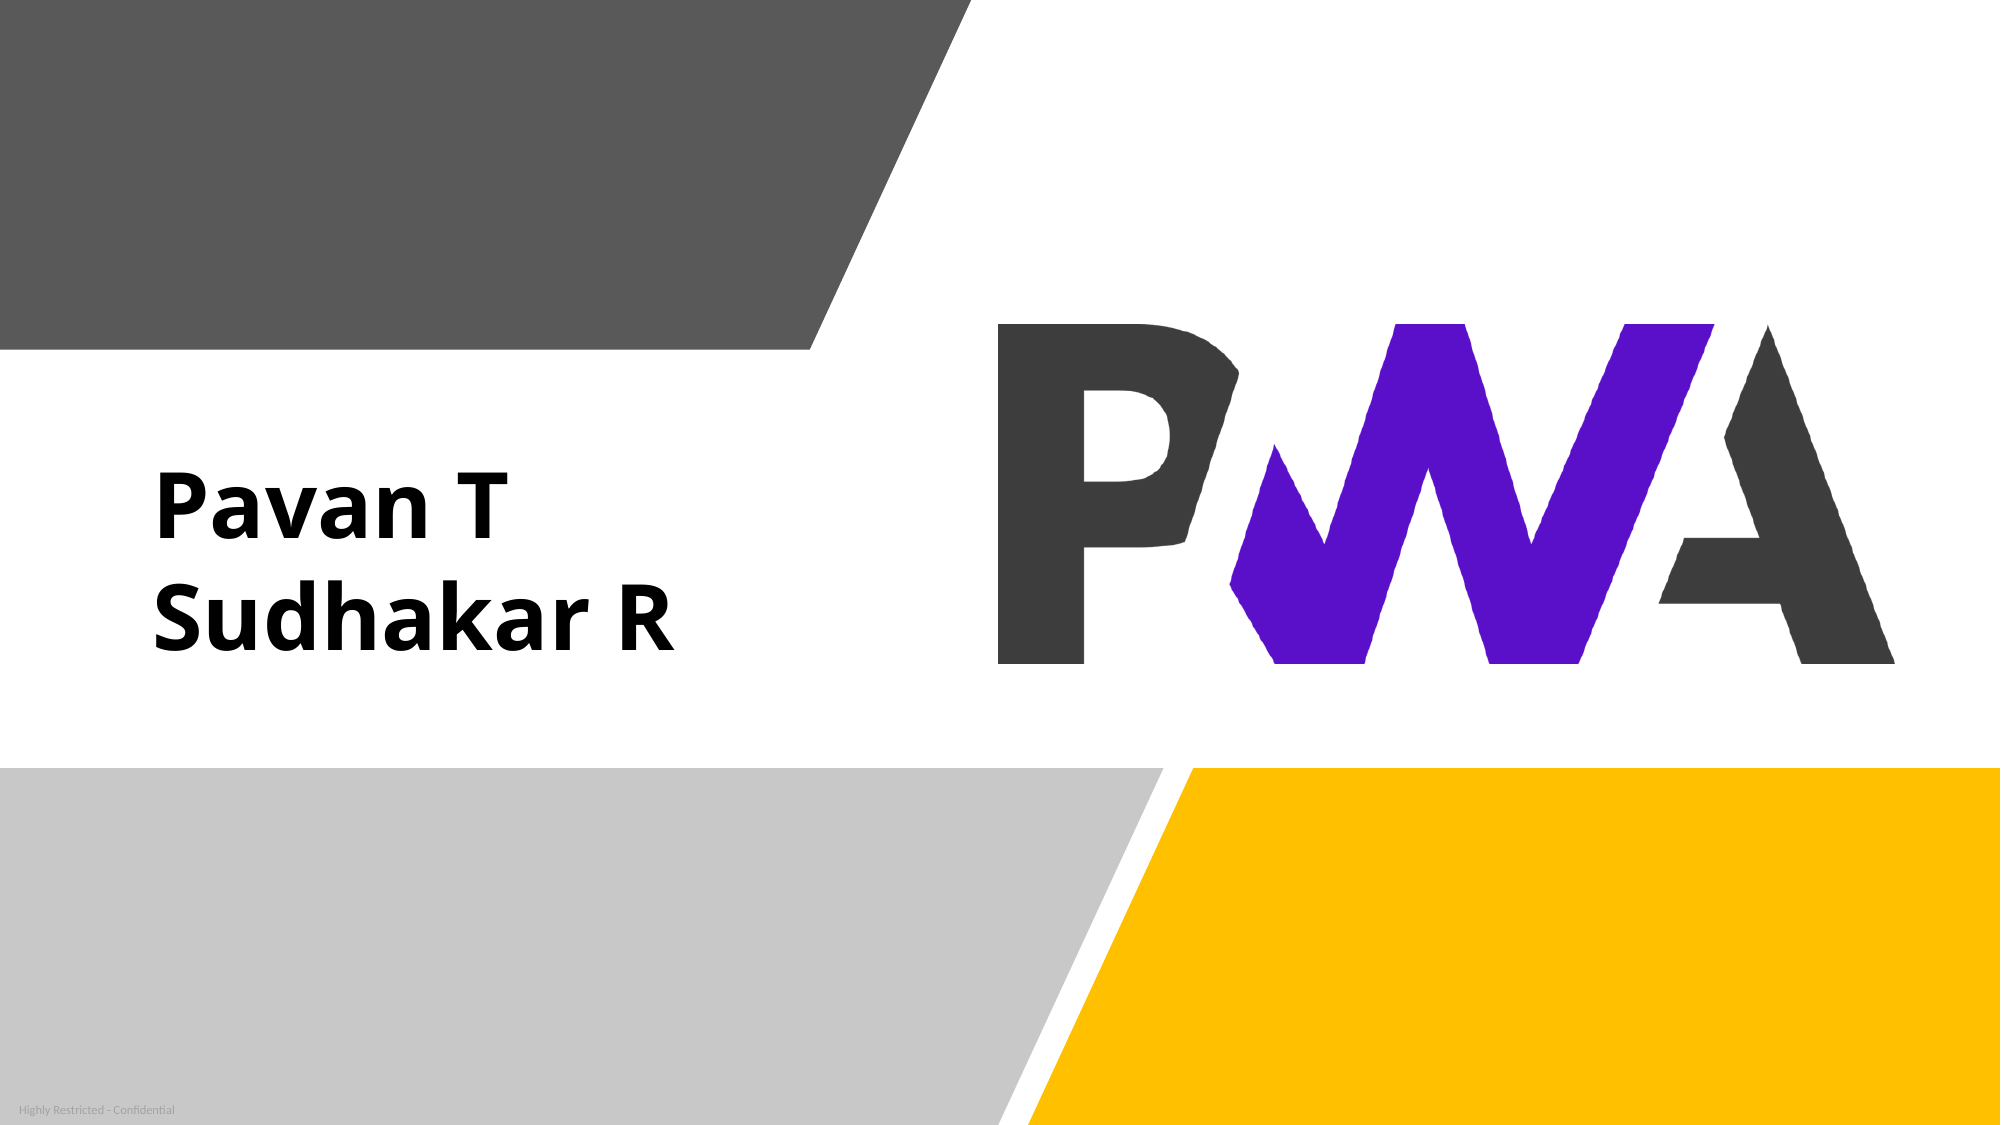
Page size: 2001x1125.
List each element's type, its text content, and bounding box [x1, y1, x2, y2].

text_box Pavan T Sudhakar R [137, 383, 834, 746]
text_box [1026, 767, 2000, 1125]
picture [998, 324, 1895, 664]
text_box [0, 0, 973, 351]
text_box [0, 767, 1166, 1125]
